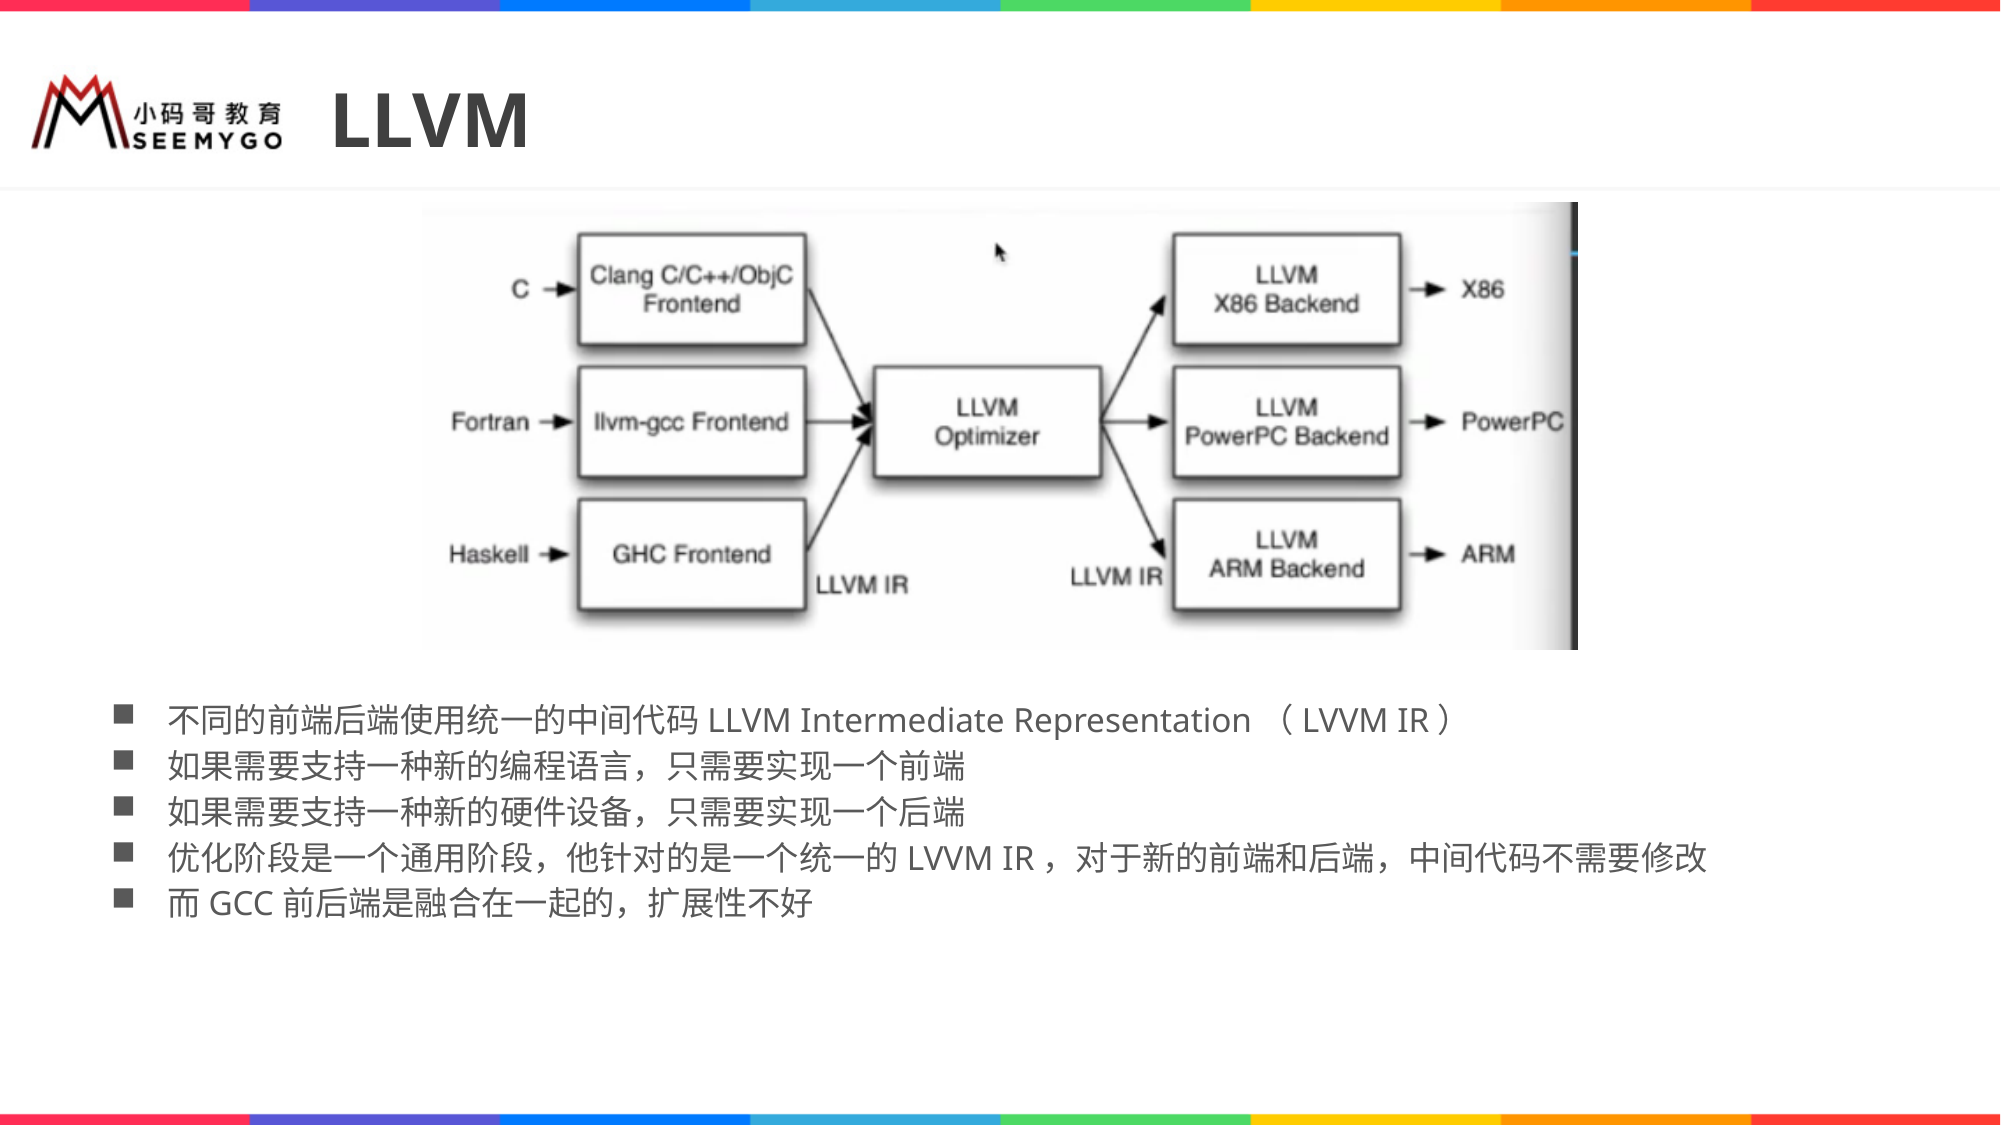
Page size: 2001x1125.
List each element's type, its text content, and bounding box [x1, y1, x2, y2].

text_box 不同的前端后端使用统一的中间代码LLVM Intermediate Representation（LVVM IR） 如果需要支持一种新的编程语言，只需要实现一个前端 如果需要支持一种新的硬件设备，只需要实现一个后端 优化阶段是一个通用阶段，他针对的是一个统一的LVVM IR，对于新的前端和后端，中间代码不需要修改 而GCC前后端是融合在一起的，扩展性不好 [96, 685, 1929, 1079]
title LLVM [314, 64, 1968, 182]
picture [0, 0, 2001, 1125]
